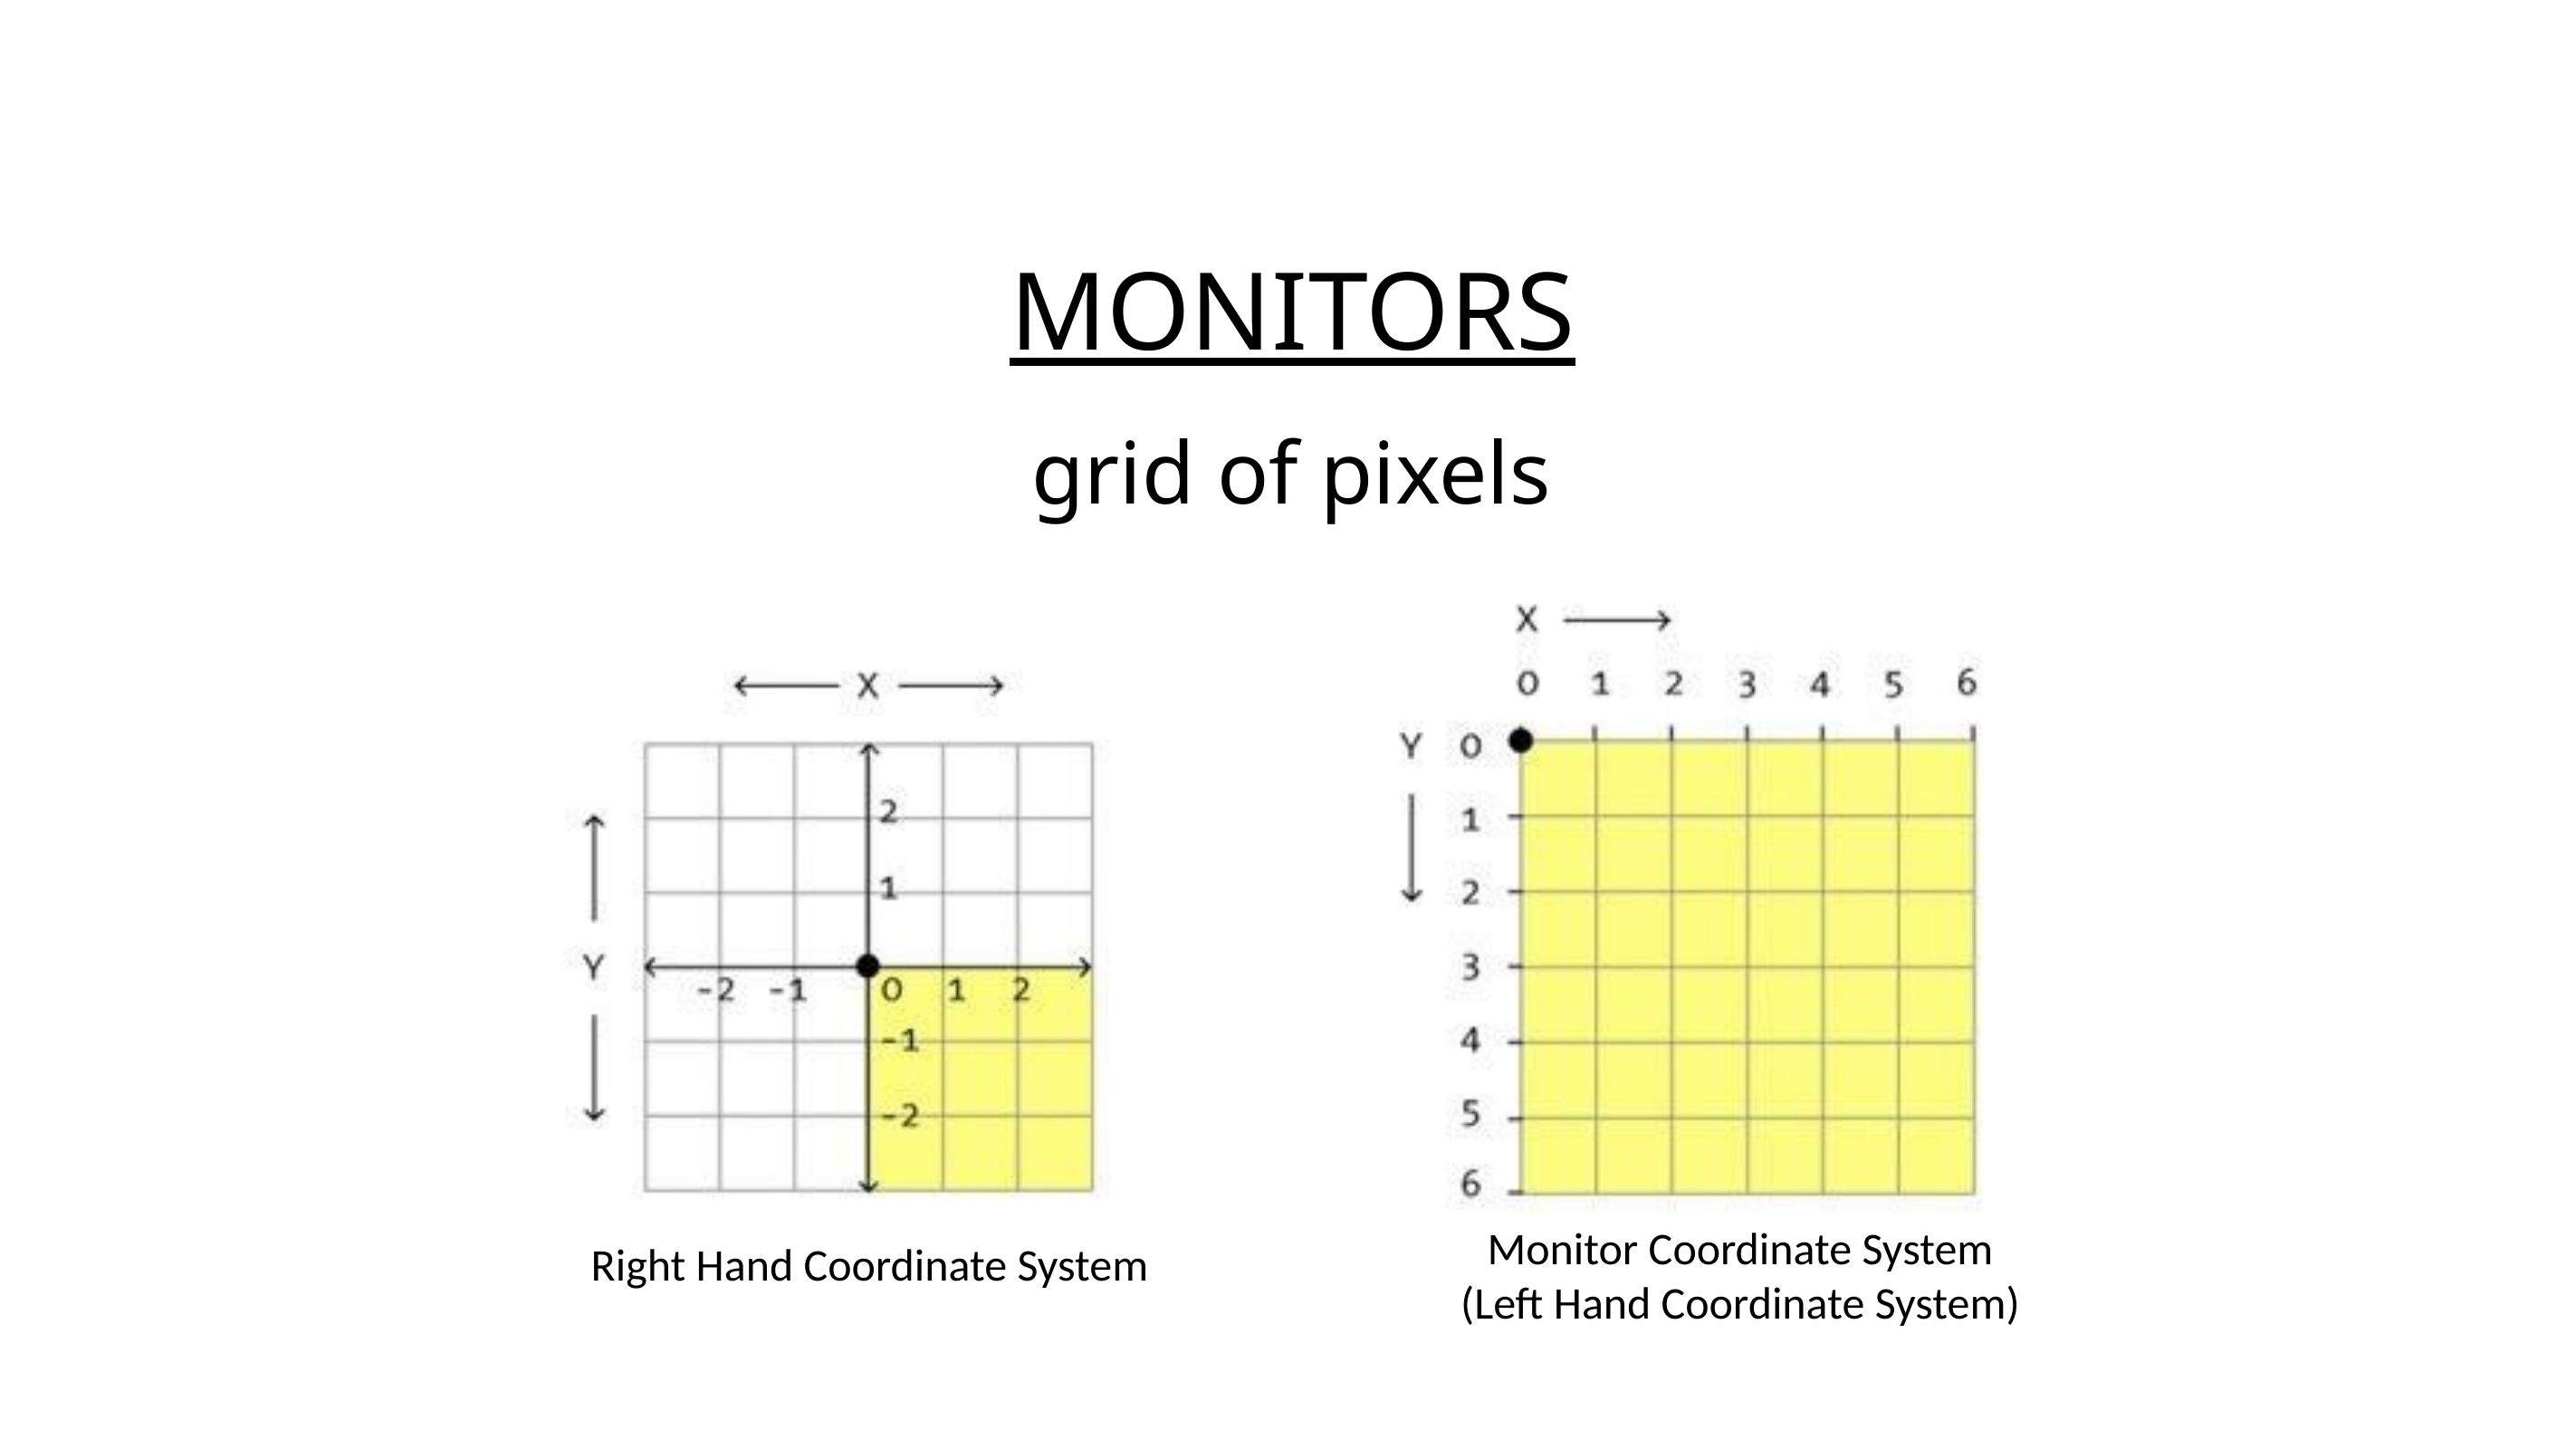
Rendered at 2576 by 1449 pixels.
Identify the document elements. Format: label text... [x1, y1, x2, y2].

text_box [1377, 582, 2012, 1313]
list Monitors grid of pixels [337, 175, 2239, 1274]
text_box Right Hand Coordinate System [577, 1229, 1163, 1298]
text_box Monitor Coordinate System (Left Hand Coordinate System) [1447, 1212, 2034, 1335]
text_box [564, 648, 1112, 1302]
